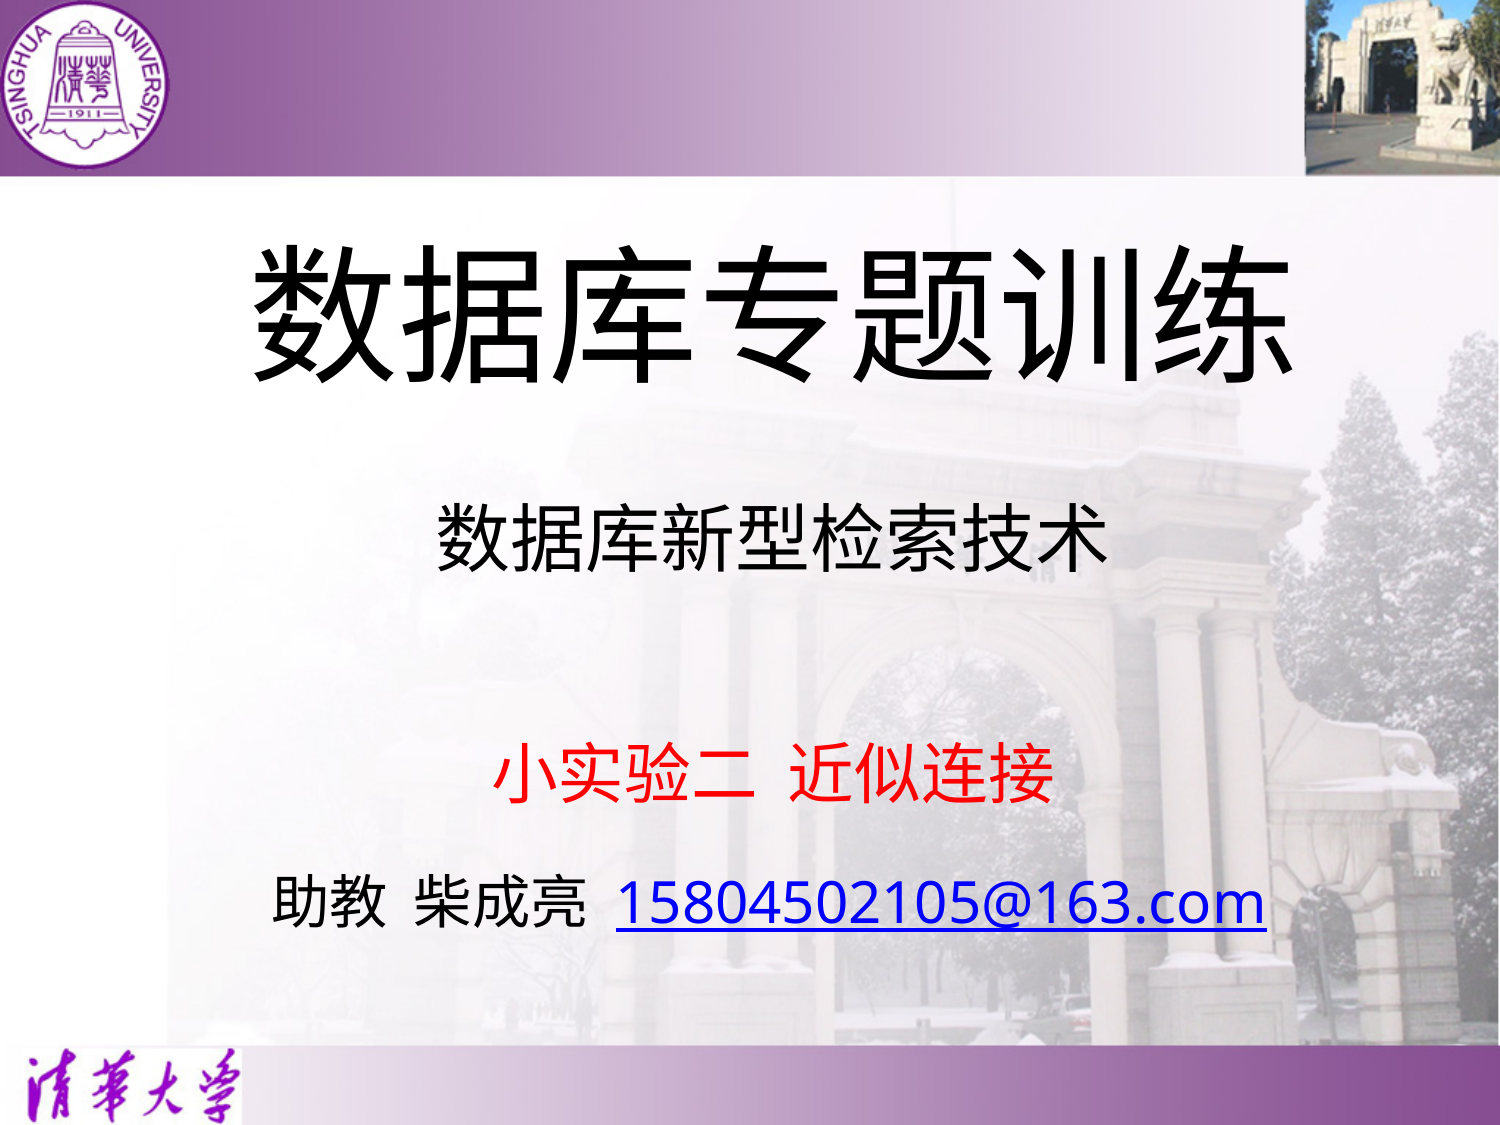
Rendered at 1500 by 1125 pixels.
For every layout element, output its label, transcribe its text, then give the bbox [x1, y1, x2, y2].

title 数据库专题训练 数据库新型检索技术 小实验二 近似连接 [135, 952, 1411, 958]
text_box 助教 柴成亮 15804502105@163.com [53, 857, 1500, 952]
title 数据库专题训练 数据库新型检索技术 小实验二 近似连接 [135, 196, 1411, 857]
picture [0, 0, 1500, 1125]
